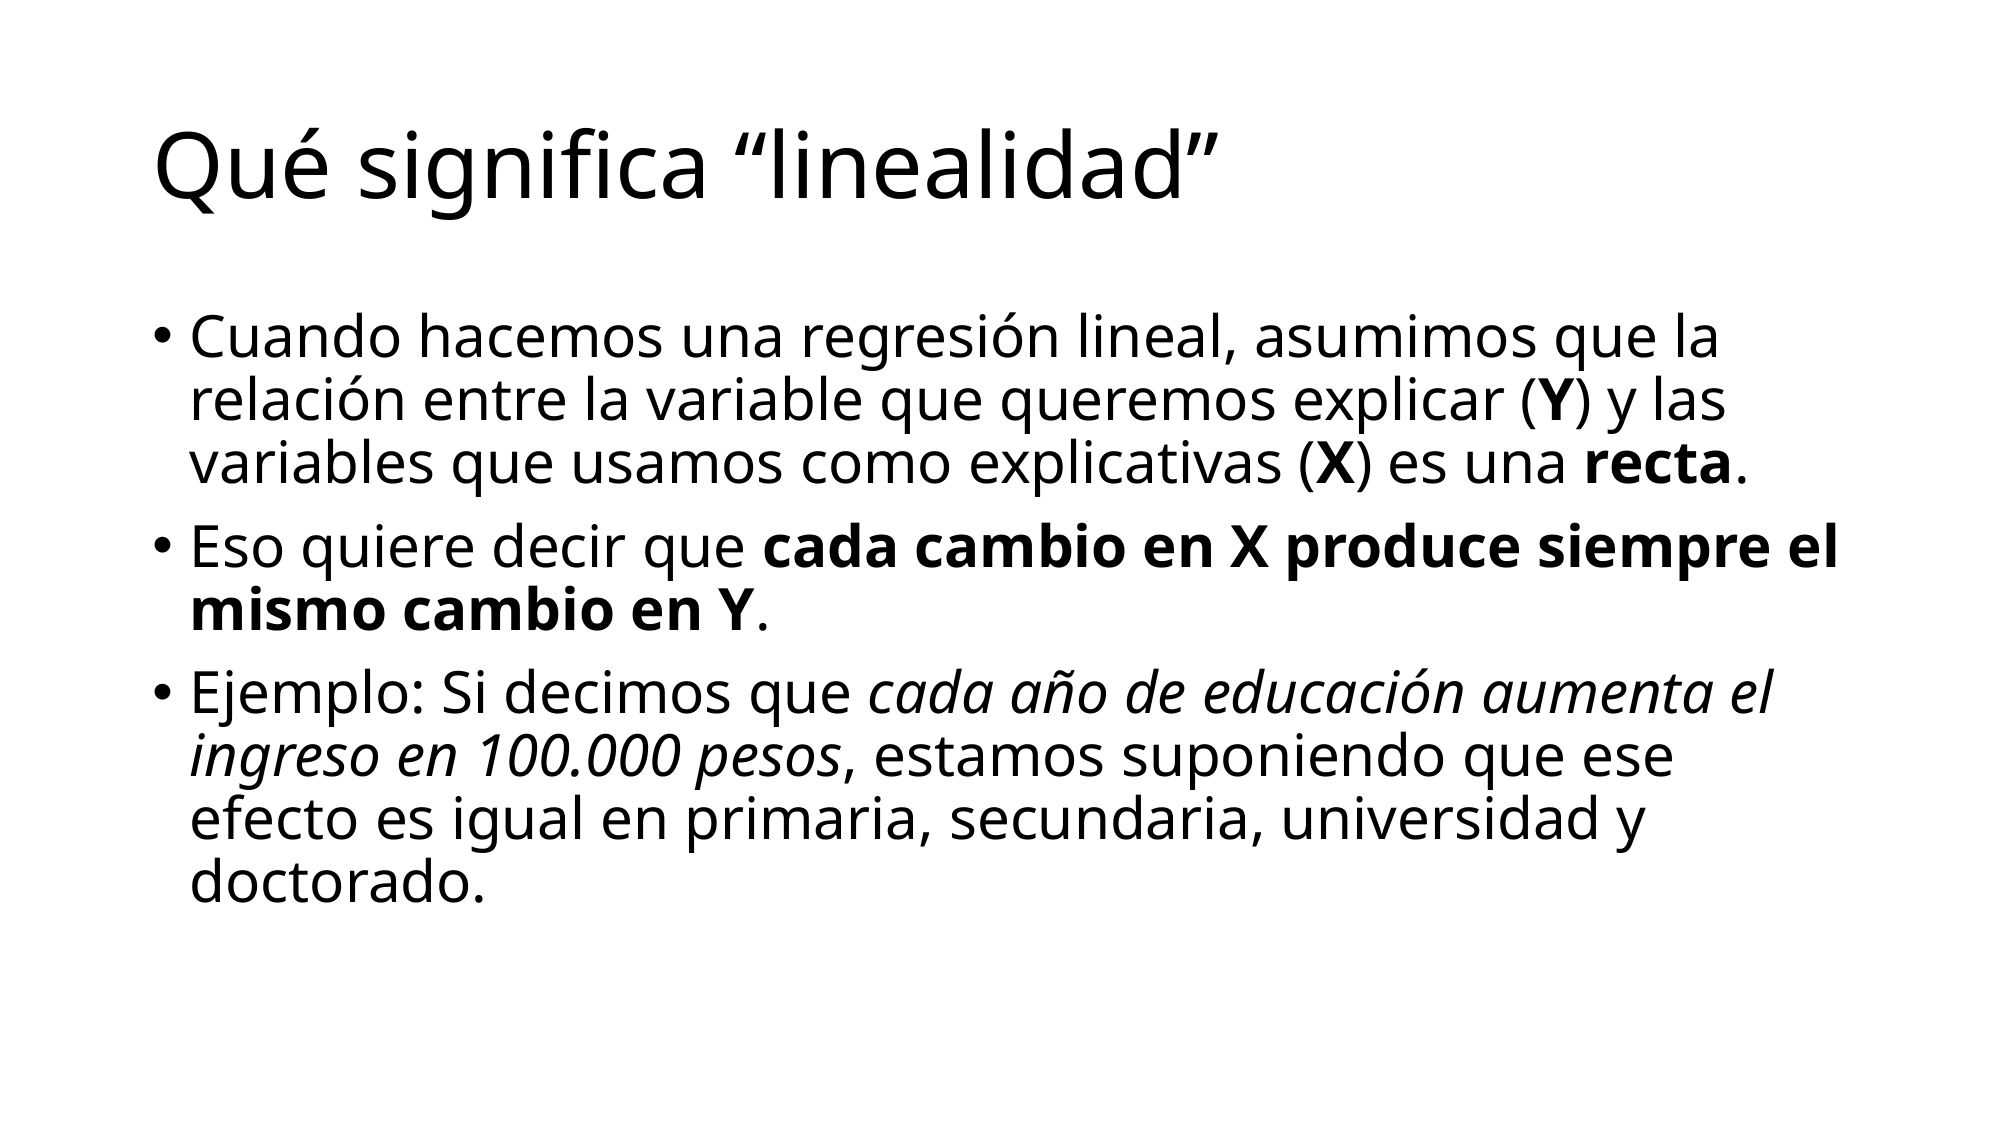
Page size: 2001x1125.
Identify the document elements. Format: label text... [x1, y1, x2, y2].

title Qué significa “linealidad” [137, 59, 1863, 278]
list Cuando hacemos una regresión lineal, asumimos que la relación entre la variable que queremos explicar (Y) y las variables que usamos como explicativas (X) es una recta. Eso quiere decir que cada cambio en X produce siempre el mismo cambio en Y. Ejemplo: Si decimos que cada año de educación aumenta el ingreso en 100.000 pesos, estamos suponiendo que ese efecto es igual en primaria, secundaria, universidad y doctorado. [137, 299, 1863, 1014]
